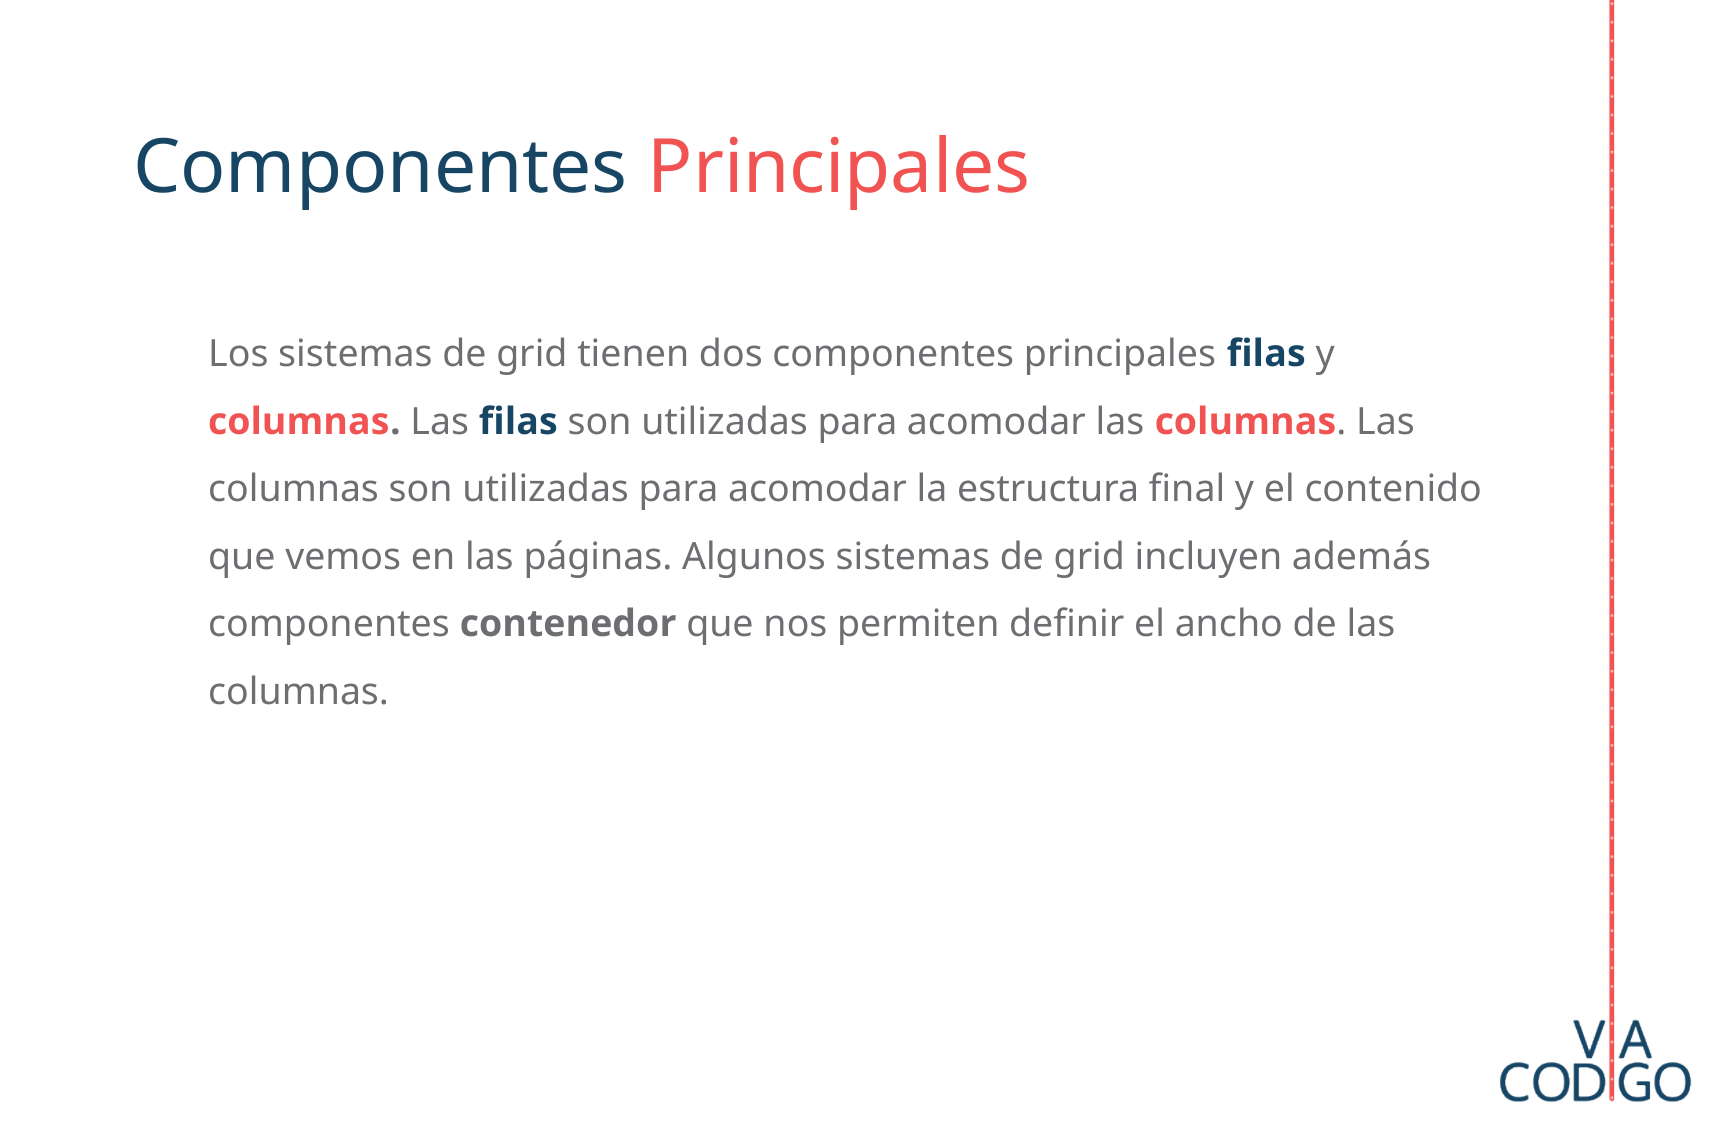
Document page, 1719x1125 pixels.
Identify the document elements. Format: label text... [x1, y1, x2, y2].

picture [1496, 0, 1693, 1106]
title Componentes Principales [118, 59, 1543, 278]
list Los sistemas de grid tienen dos componentes principales filas y columnas. Las filas son utilizadas para acomodar las columnas. Las columnas son utilizadas para acomodar la estructura final y el contenido que vemos en las páginas. Algunos sistemas de grid incluyen además componentes contenedor que nos permiten definir el ancho de las columnas. [118, 299, 1543, 1014]
